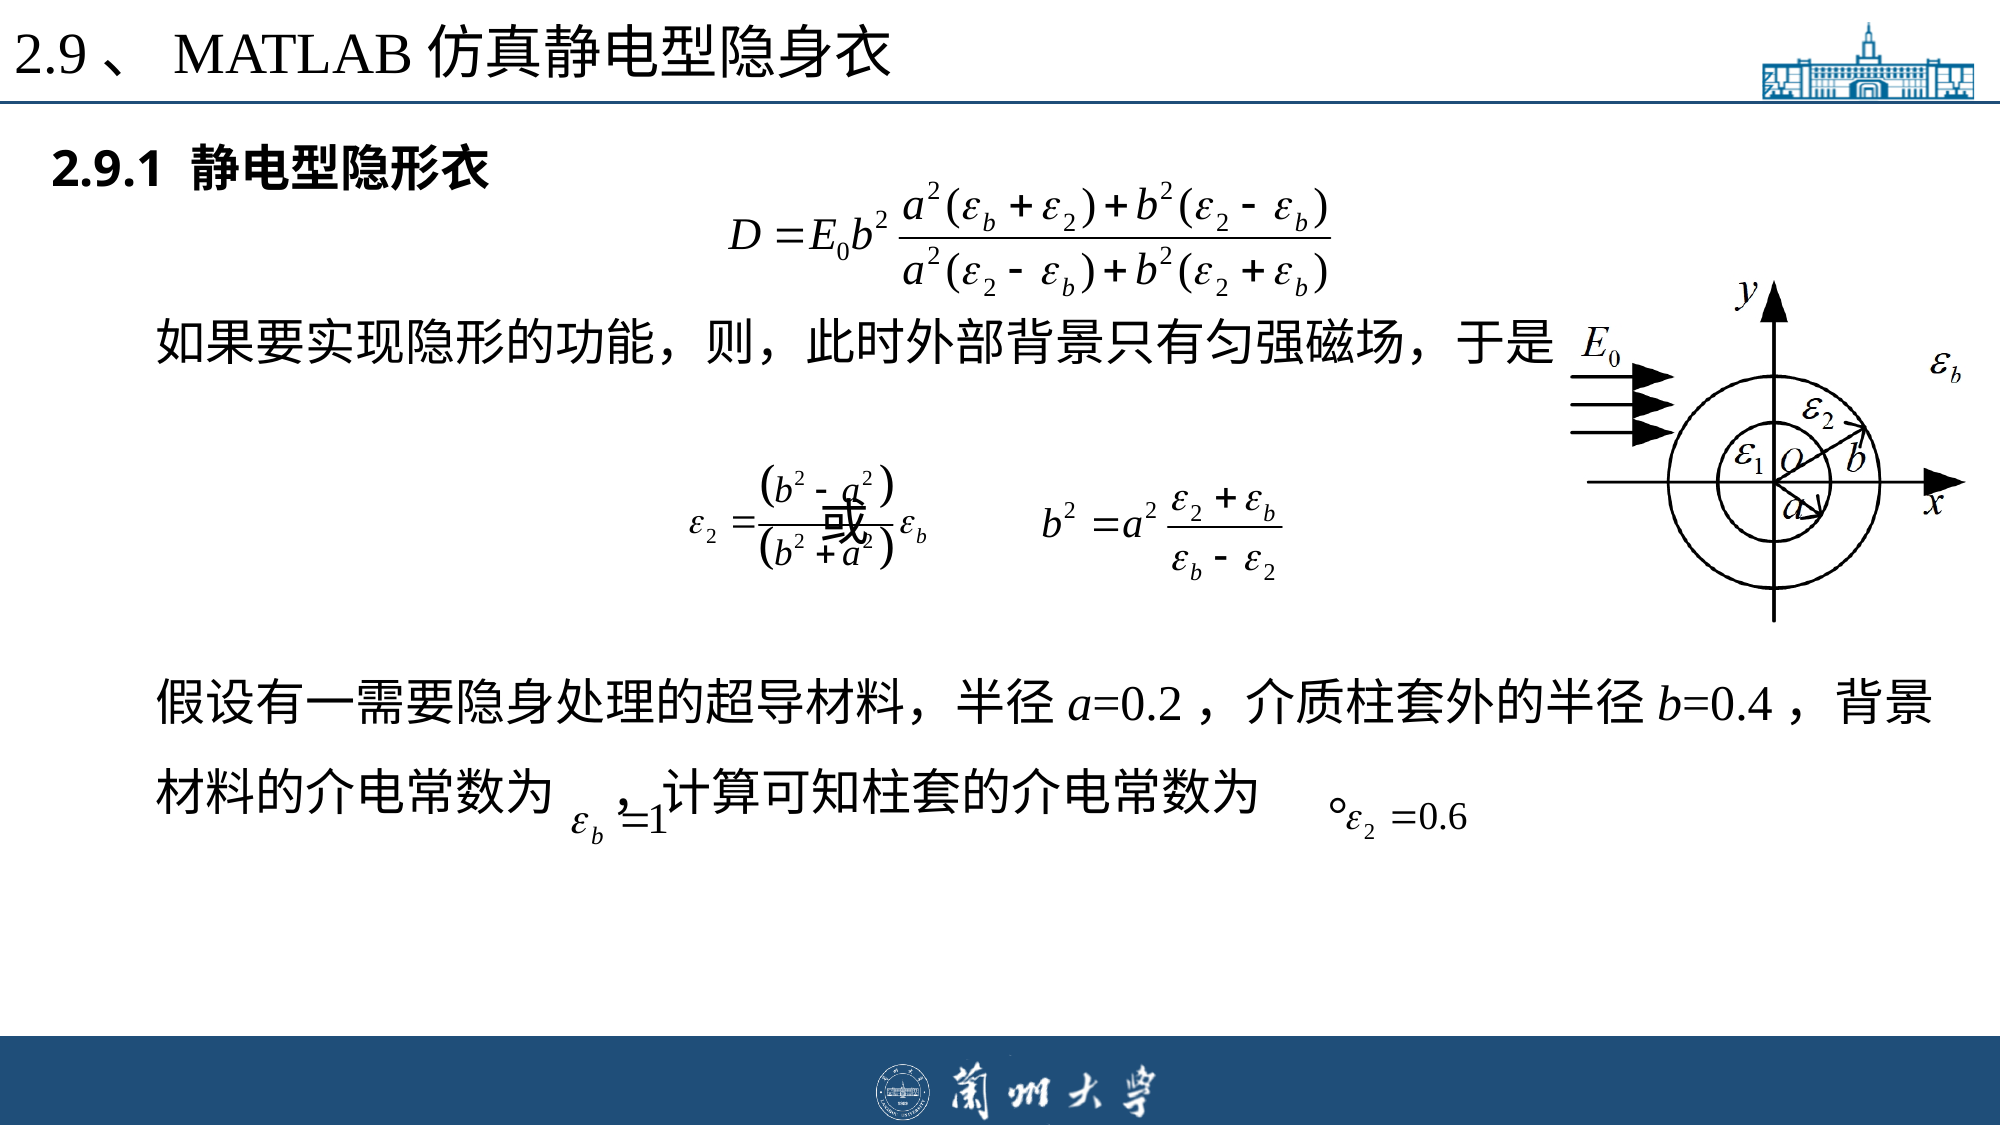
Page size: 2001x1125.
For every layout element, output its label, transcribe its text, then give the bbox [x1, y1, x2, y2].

text_box 2.9、MATLAB仿真静电型隐身衣 [0, 8, 1536, 94]
picture [1762, 22, 1975, 112]
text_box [720, 169, 1340, 306]
text_box [0, 1036, 2000, 1125]
text_box [140, 103, 1381, 110]
picture [1569, 270, 1975, 623]
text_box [1339, 790, 1474, 850]
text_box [871, 1059, 1174, 1125]
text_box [1036, 471, 1290, 590]
text_box 2.9.1 静电型隐形衣 [36, 110, 1729, 204]
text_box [564, 790, 673, 856]
text_box 如果要实现隐形的功能，则，此时外部背景只有匀强磁场，于是 或 假设有一需要隐身处理的超导材料，半径a=0.2，介质柱套外的半径b=0.4，背景材料的介电常数为 ，计算可知柱套的介电常数为 。 [140, 212, 1963, 1001]
text_box [140, 94, 1381, 102]
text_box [682, 459, 934, 590]
